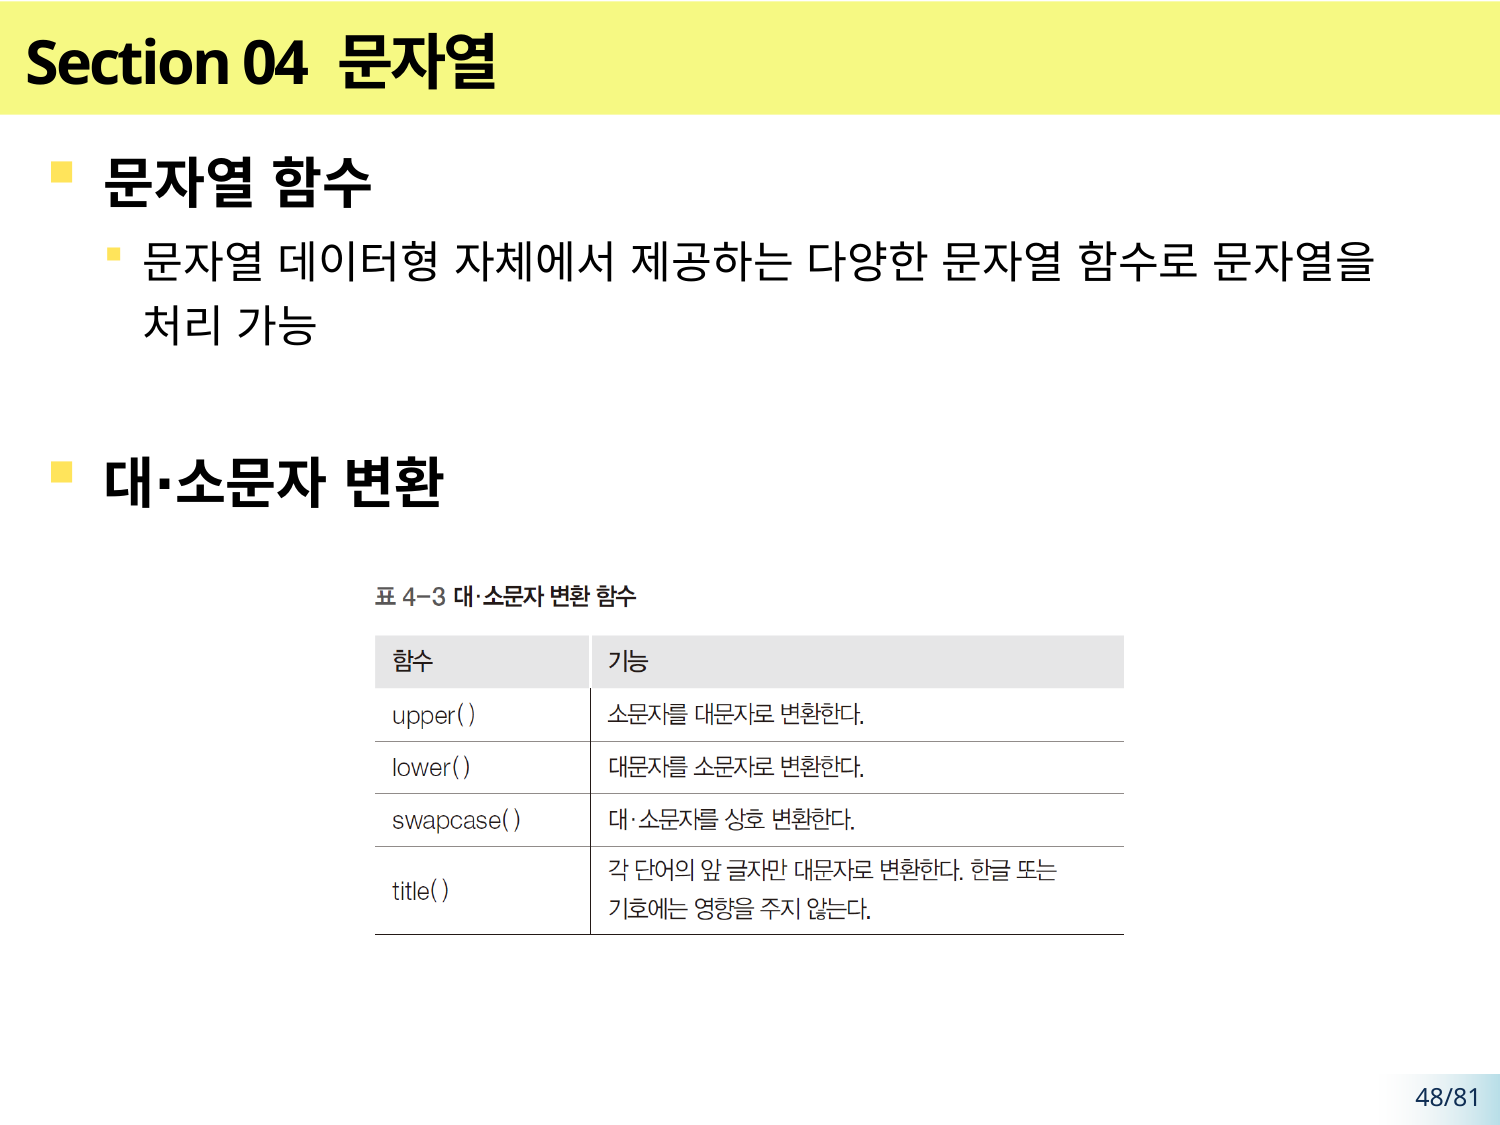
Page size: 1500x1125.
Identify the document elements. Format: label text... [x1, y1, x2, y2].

picture [372, 579, 1128, 940]
title Section 04 문자열 [10, 21, 1288, 99]
list 문자열 함수 문자열 데이터형 자체에서 제공하는 다양한 문자열 함수로 문자열을 처리 가능 대∙소문자 변환 [10, 126, 1481, 1057]
